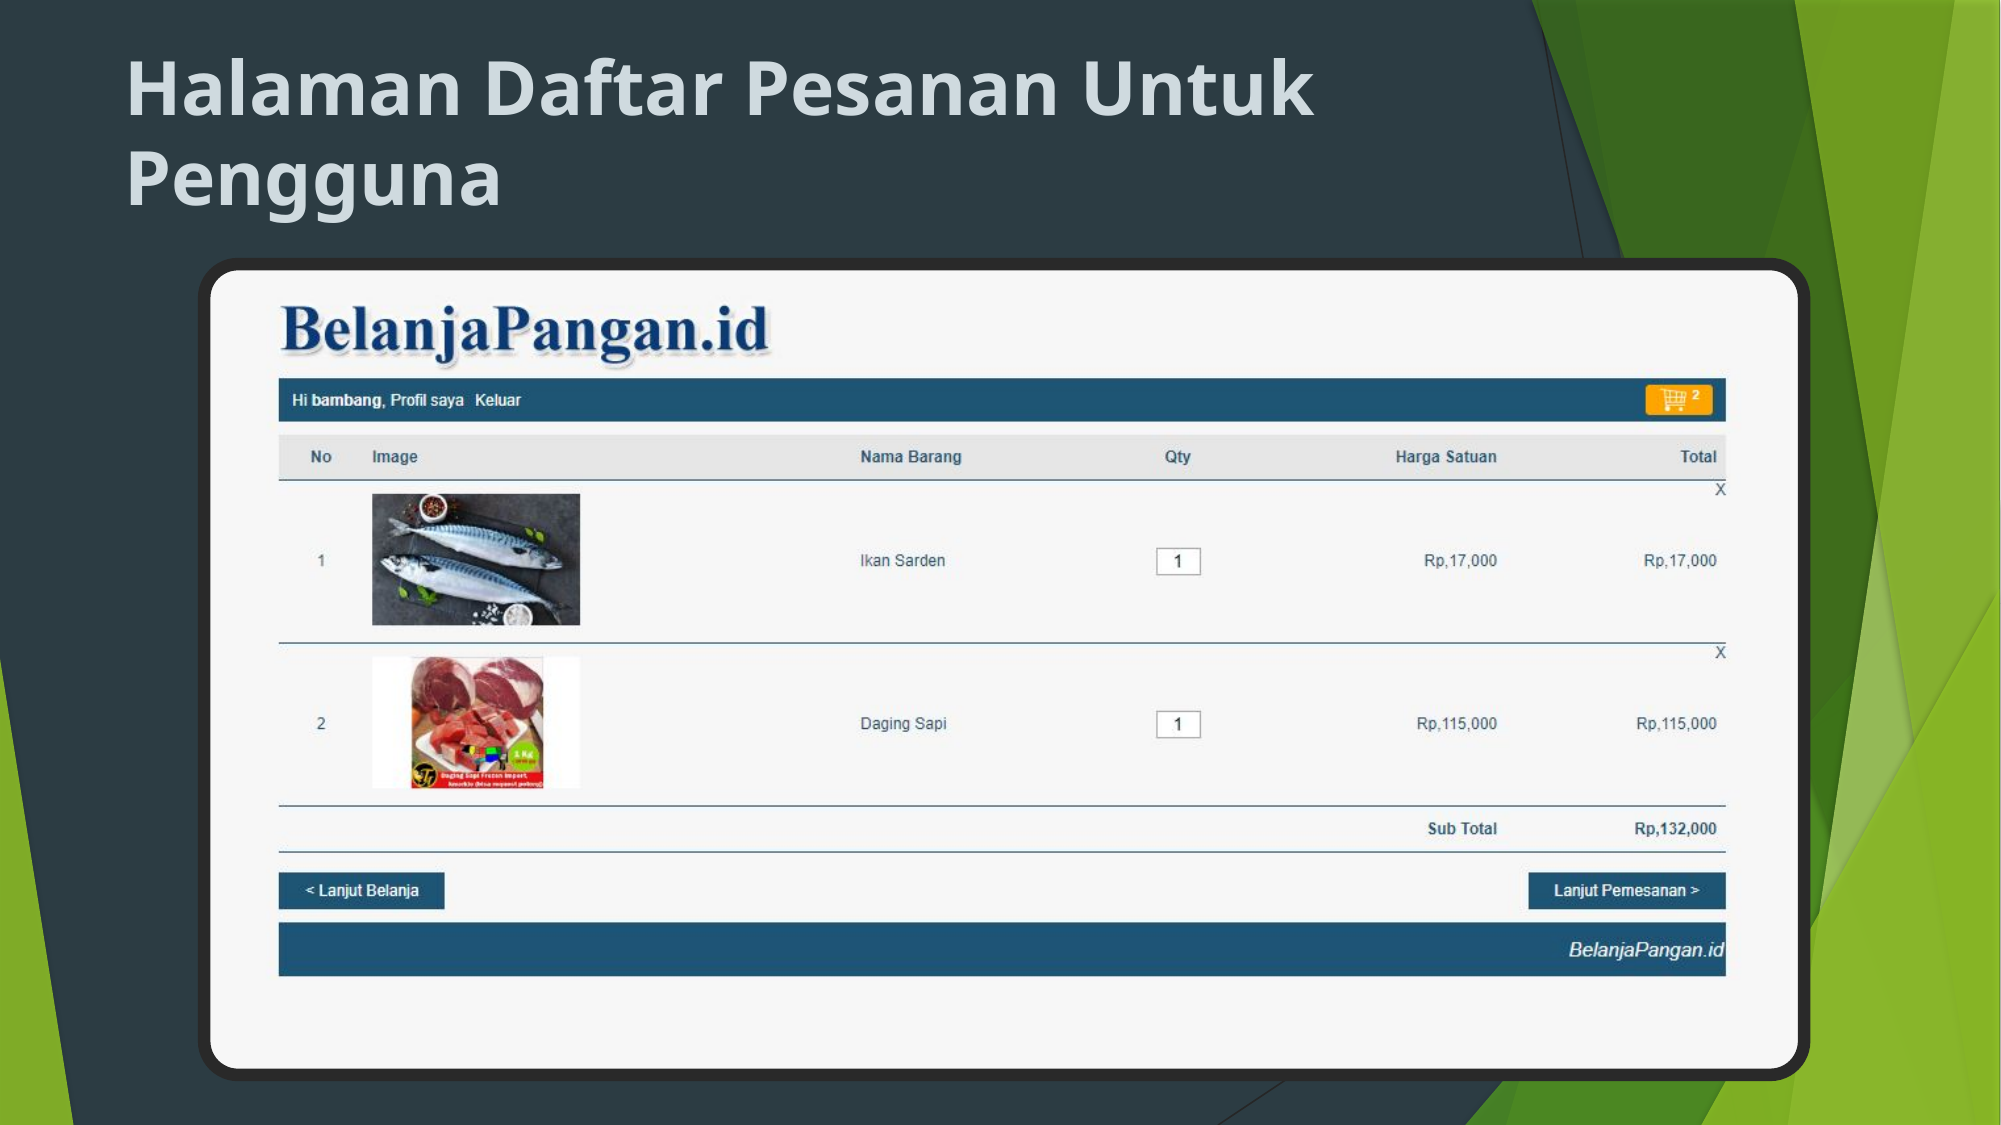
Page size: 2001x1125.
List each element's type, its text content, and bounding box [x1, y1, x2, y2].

text_box Halaman Daftar Pesanan Untuk Pengguna [109, 32, 1520, 161]
picture [203, 263, 1805, 1076]
